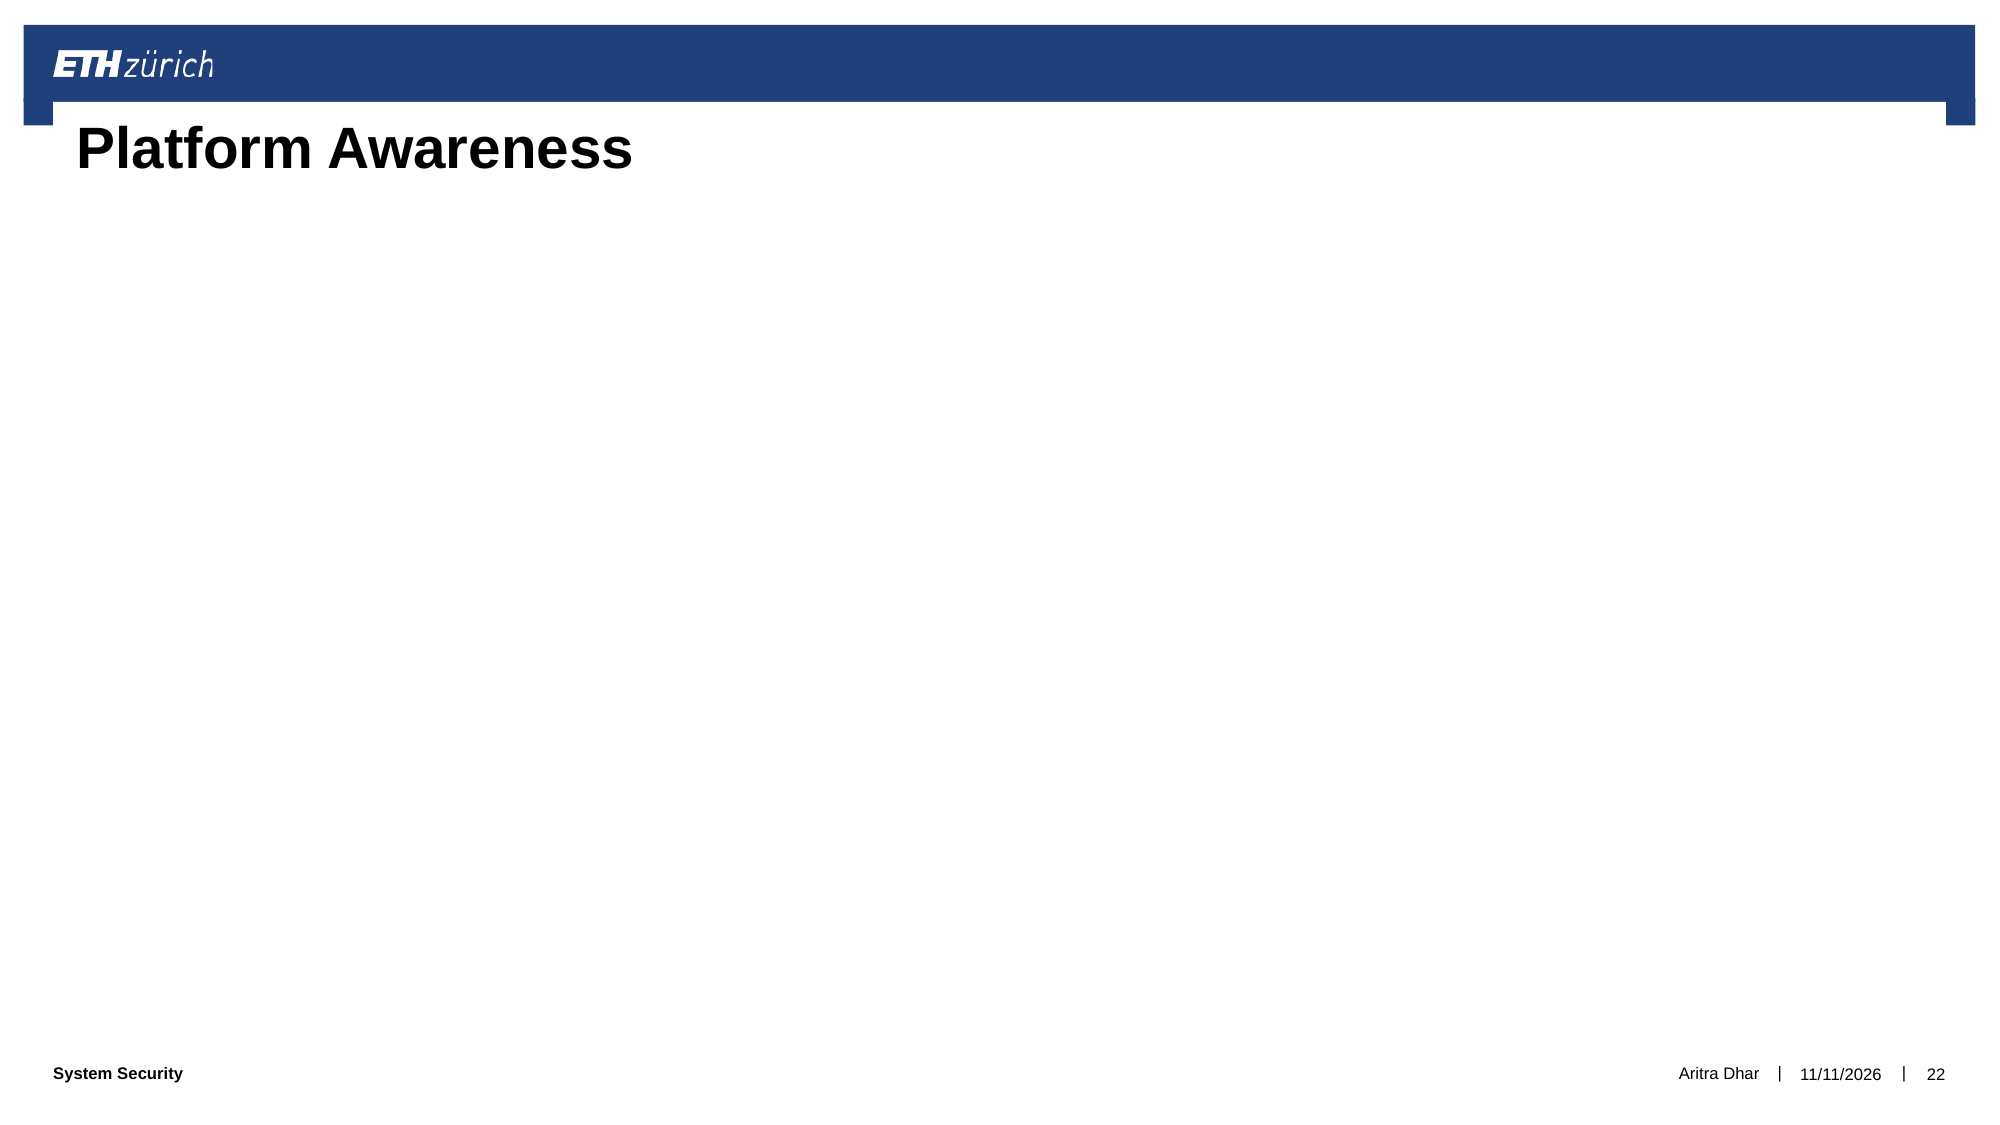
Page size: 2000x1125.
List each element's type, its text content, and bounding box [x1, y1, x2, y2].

title Platform Awareness [53, 101, 1946, 262]
slide_number 22 [1906, 1034, 1966, 1112]
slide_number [1790, 1034, 1892, 1112]
footer Aritra Dhar [999, 1034, 1760, 1111]
